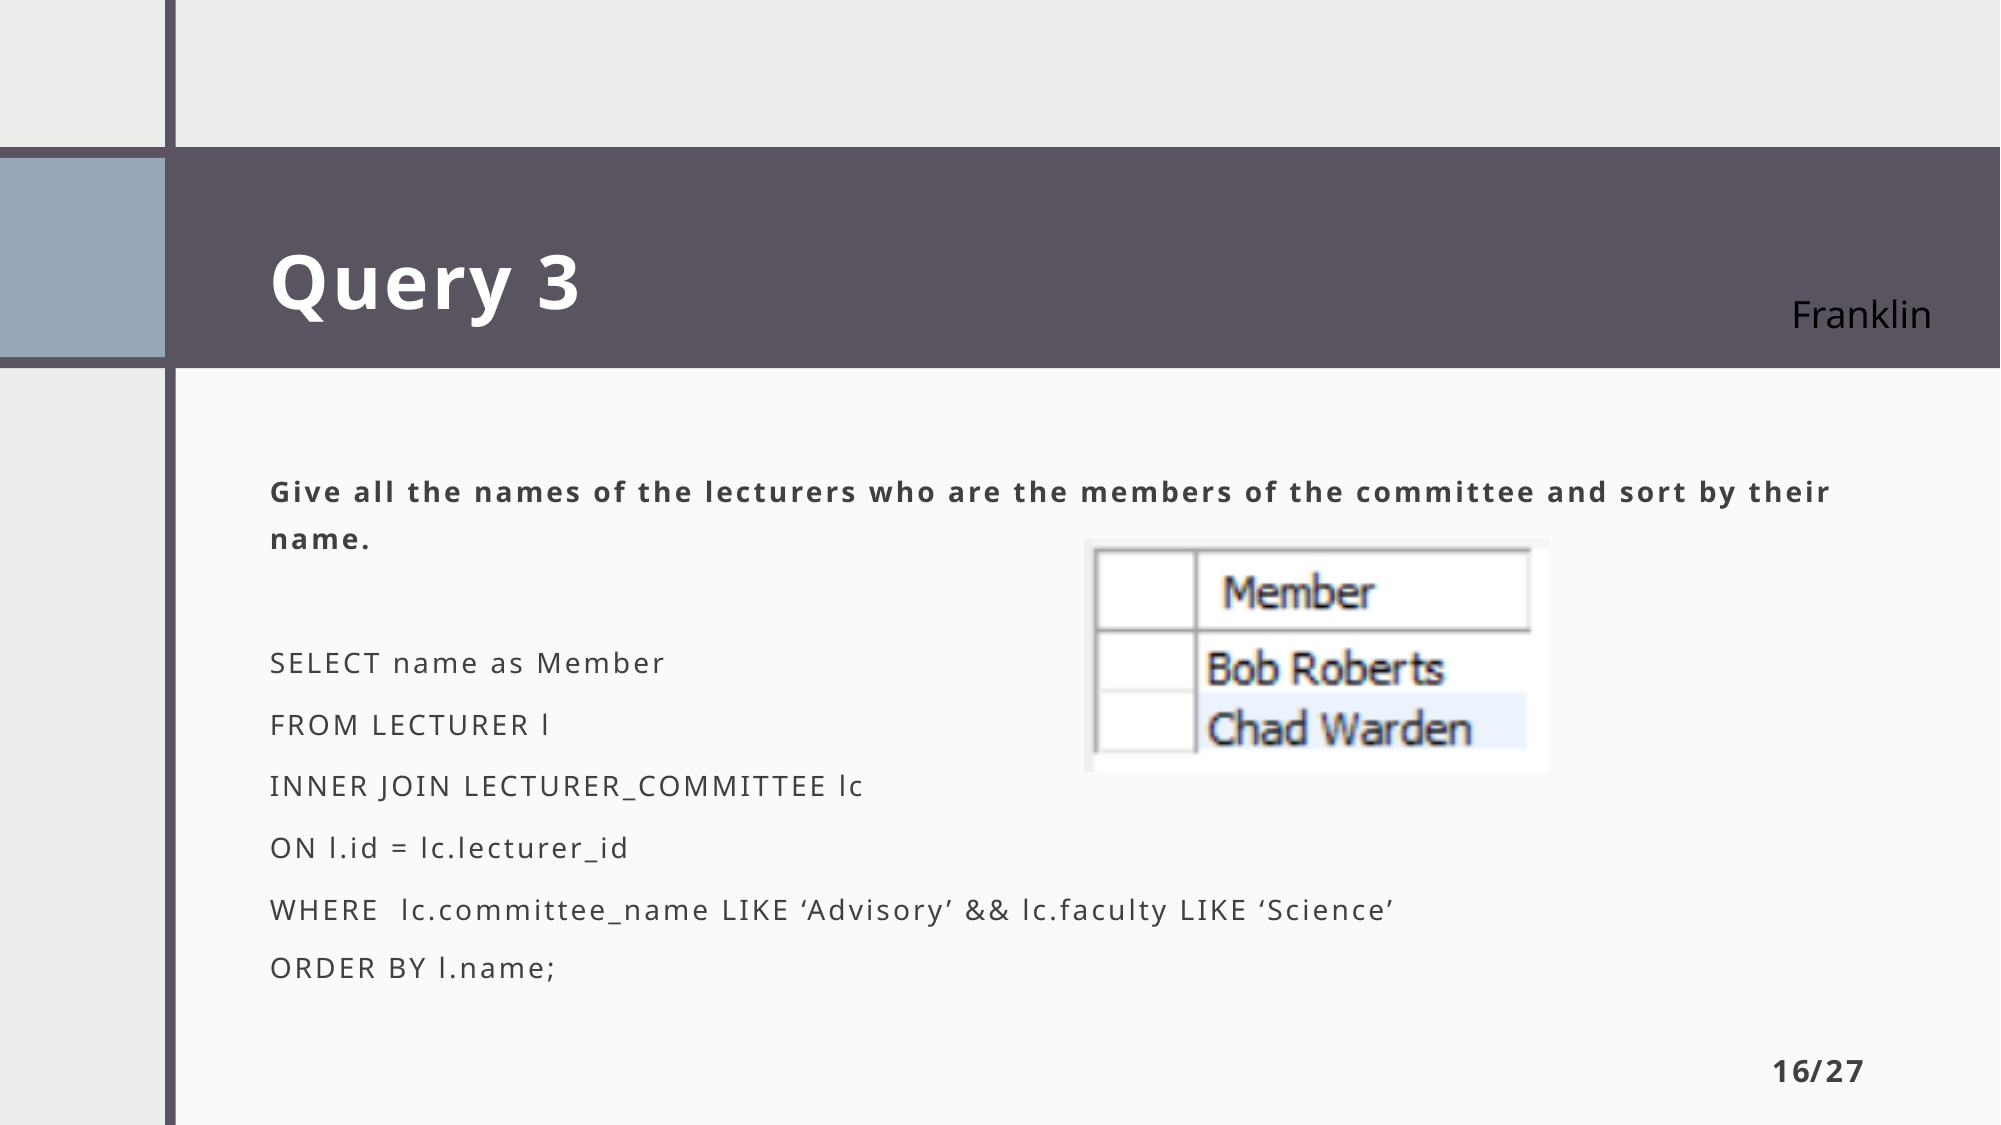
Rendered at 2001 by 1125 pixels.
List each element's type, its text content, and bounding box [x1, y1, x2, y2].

text_box [0, 369, 164, 1125]
text_box [0, 146, 164, 157]
picture [1083, 538, 1549, 772]
list Give all the names of the lecturers who are the members of the committee and sort by their name. SELECT name as Member FROM LECTURER l INNER JOIN LECTURER_COMMITTEE lc ON l.id = lc.lecturer_id WHERE lc.committee_name LIKE ‘Advisory’ && lc.faculty LIKE ‘Science’ ORDER BY l.name; [251, 443, 1882, 1006]
slide_number 16/27 [1720, 1033, 1882, 1109]
text_box [177, 146, 2000, 369]
text_box [164, 0, 177, 1125]
text_box [0, 0, 164, 146]
text_box [177, 369, 2000, 1125]
text_box [0, 157, 164, 358]
text_box [0, 358, 164, 369]
title Query 3 [251, 171, 1895, 341]
text_box Franklin [1776, 283, 1961, 344]
text_box [177, 0, 2000, 146]
